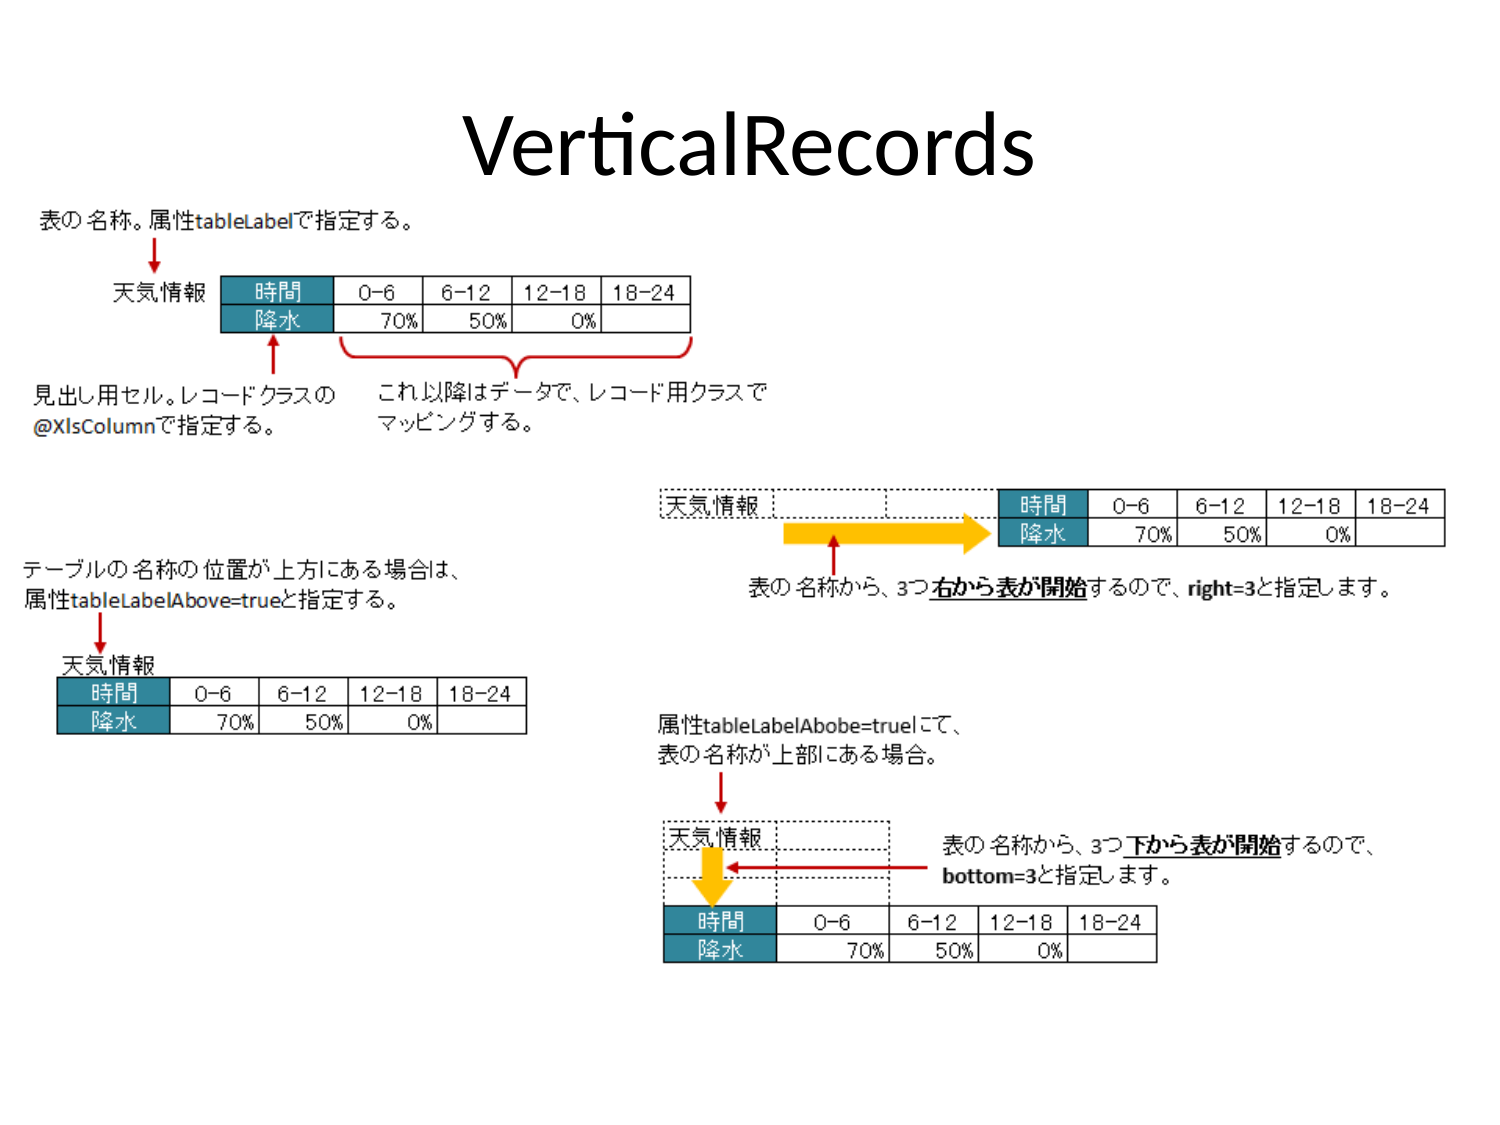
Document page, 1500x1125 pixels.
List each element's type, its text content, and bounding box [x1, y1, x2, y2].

picture [643, 702, 1427, 980]
title VerticalRecords [75, 45, 1425, 233]
picture [2, 550, 541, 750]
picture [643, 455, 1485, 618]
picture [17, 195, 790, 441]
